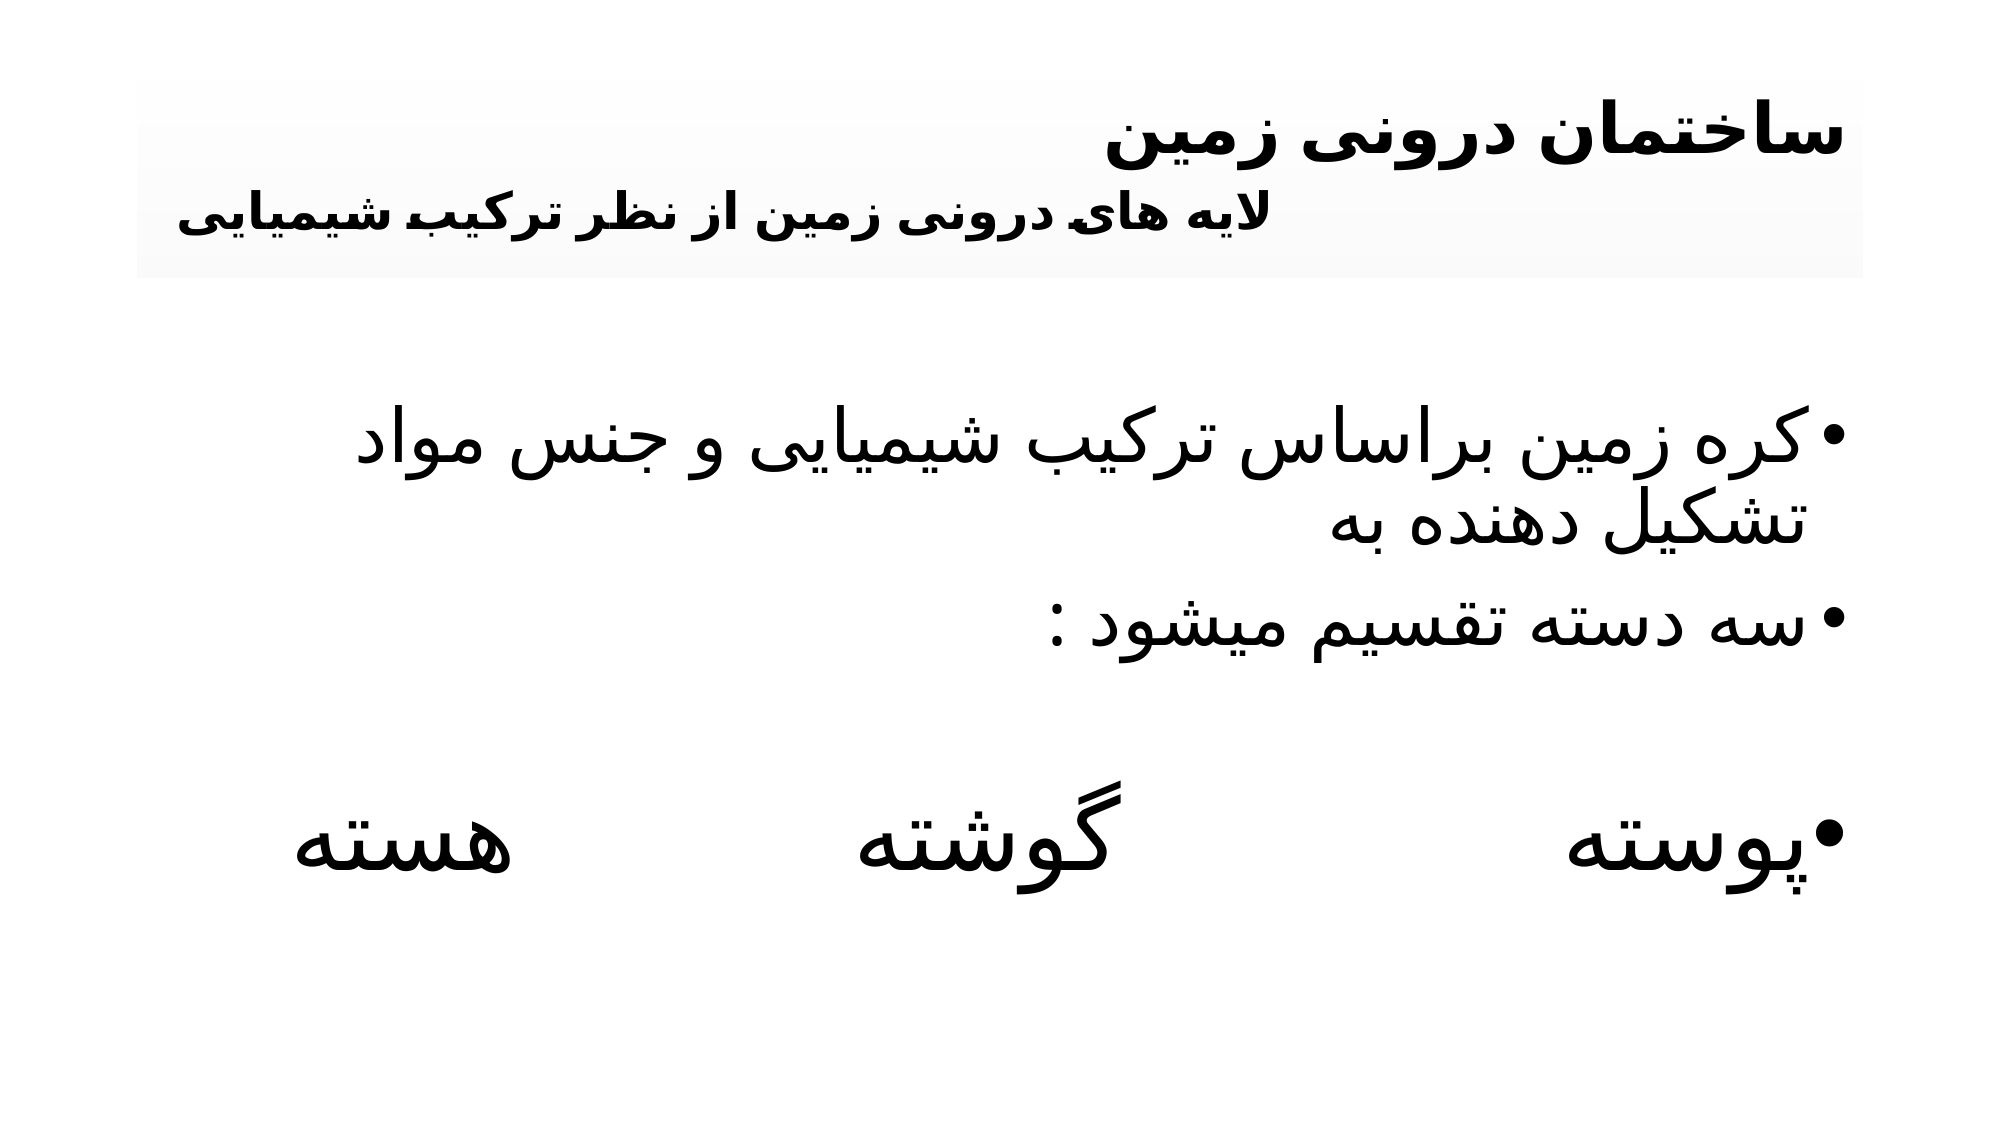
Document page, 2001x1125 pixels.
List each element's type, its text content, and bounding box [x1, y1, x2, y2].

list كره زمين براساس تركيب شيميايی و جنس مواد تشكيل دهنده به سه دسته تقسيم ميشود : پوسته گوشته هسته [137, 299, 1863, 1014]
title ساختمان درونی زمين لايه های درونی زمين از نظر تركيب شيميايی [137, 59, 1863, 278]
